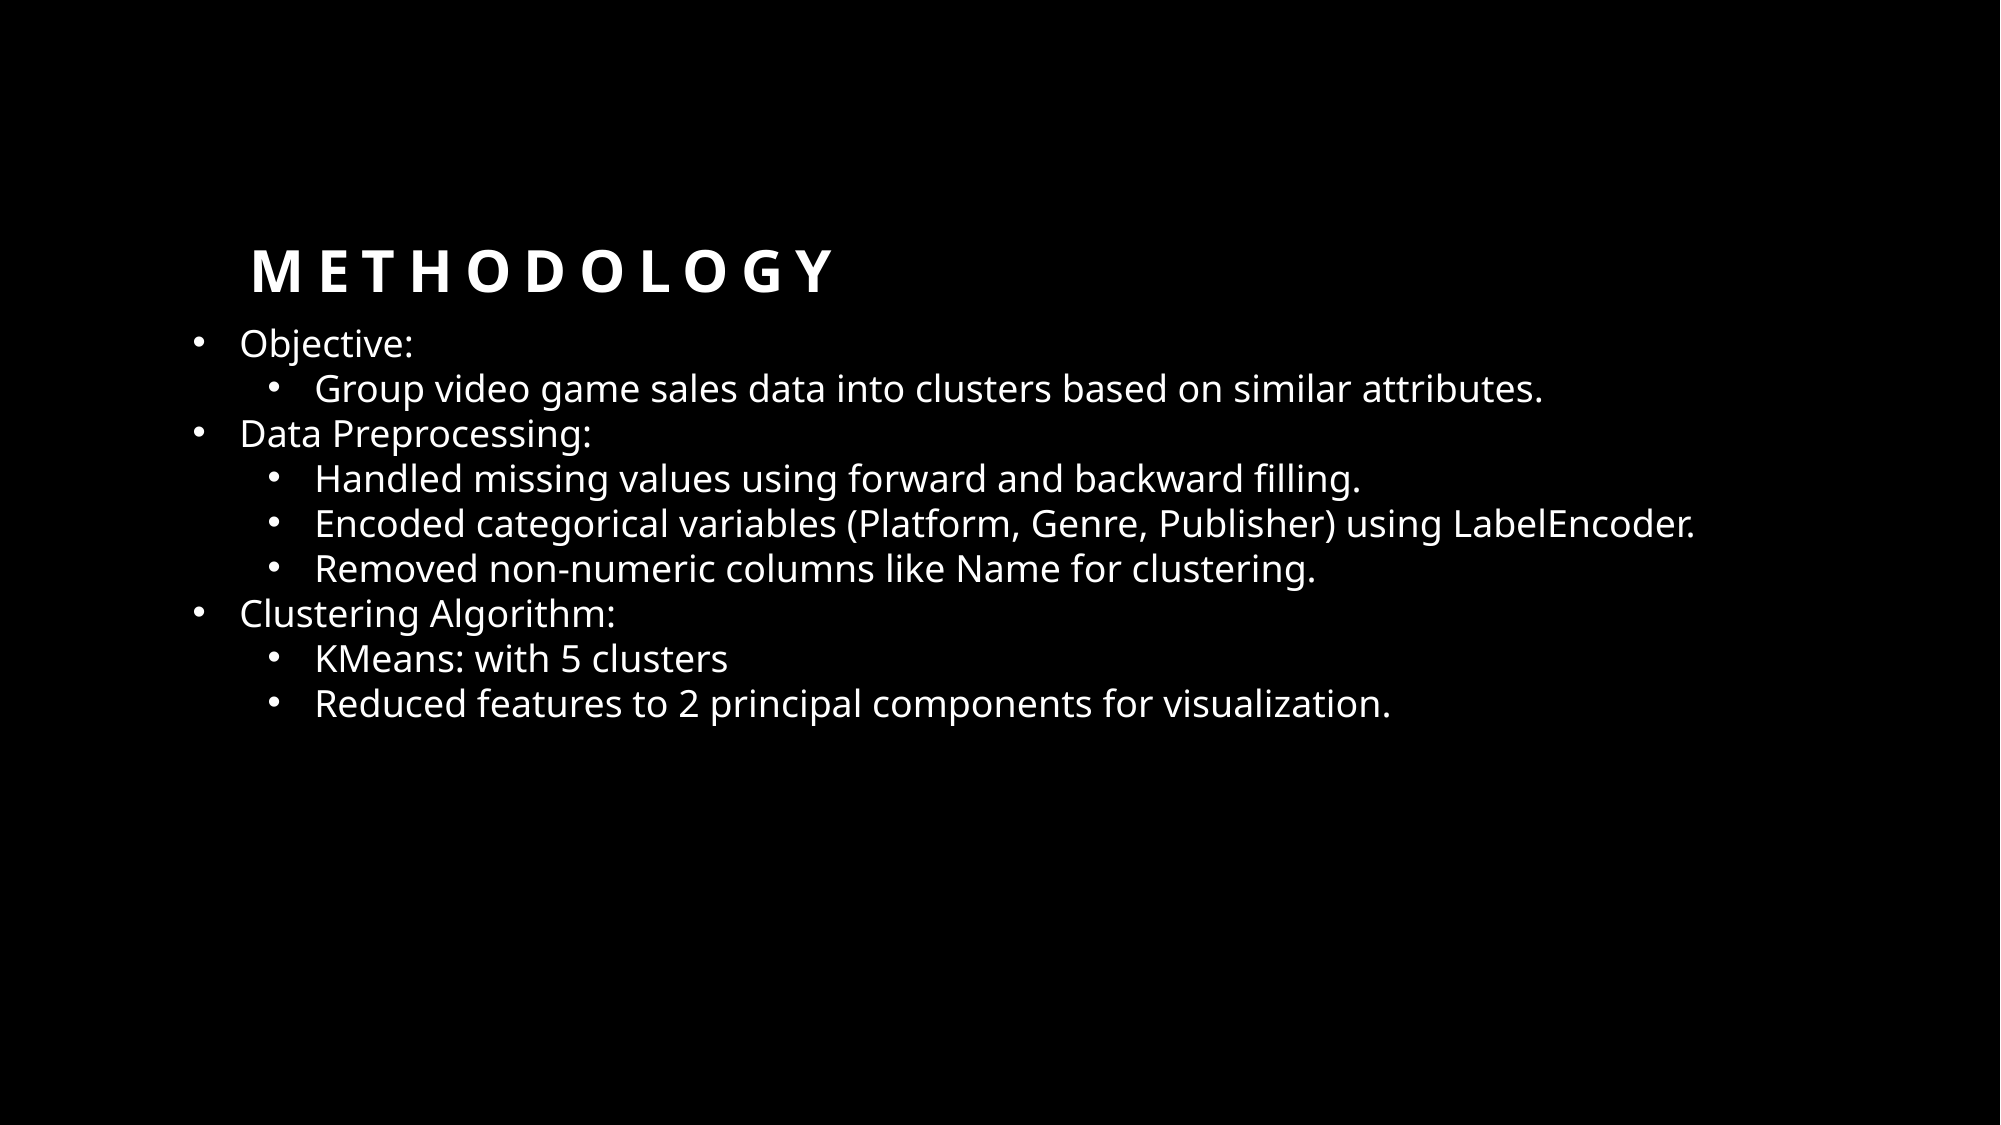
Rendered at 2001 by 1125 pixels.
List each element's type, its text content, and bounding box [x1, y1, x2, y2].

text_box Objective: Group video game sales data into clusters based on similar attributes. Data Preprocessing: Handled missing values using forward and backward filling. Encoded categorical variables (Platform, Genre, Publisher) using LabelEncoder. Removed non-numeric columns like Name for clustering. Clustering Algorithm: KMeans: with 5 clusters Reduced features to 2 principal components for visualization. [177, 312, 1823, 733]
title Methodology [234, 171, 1750, 312]
